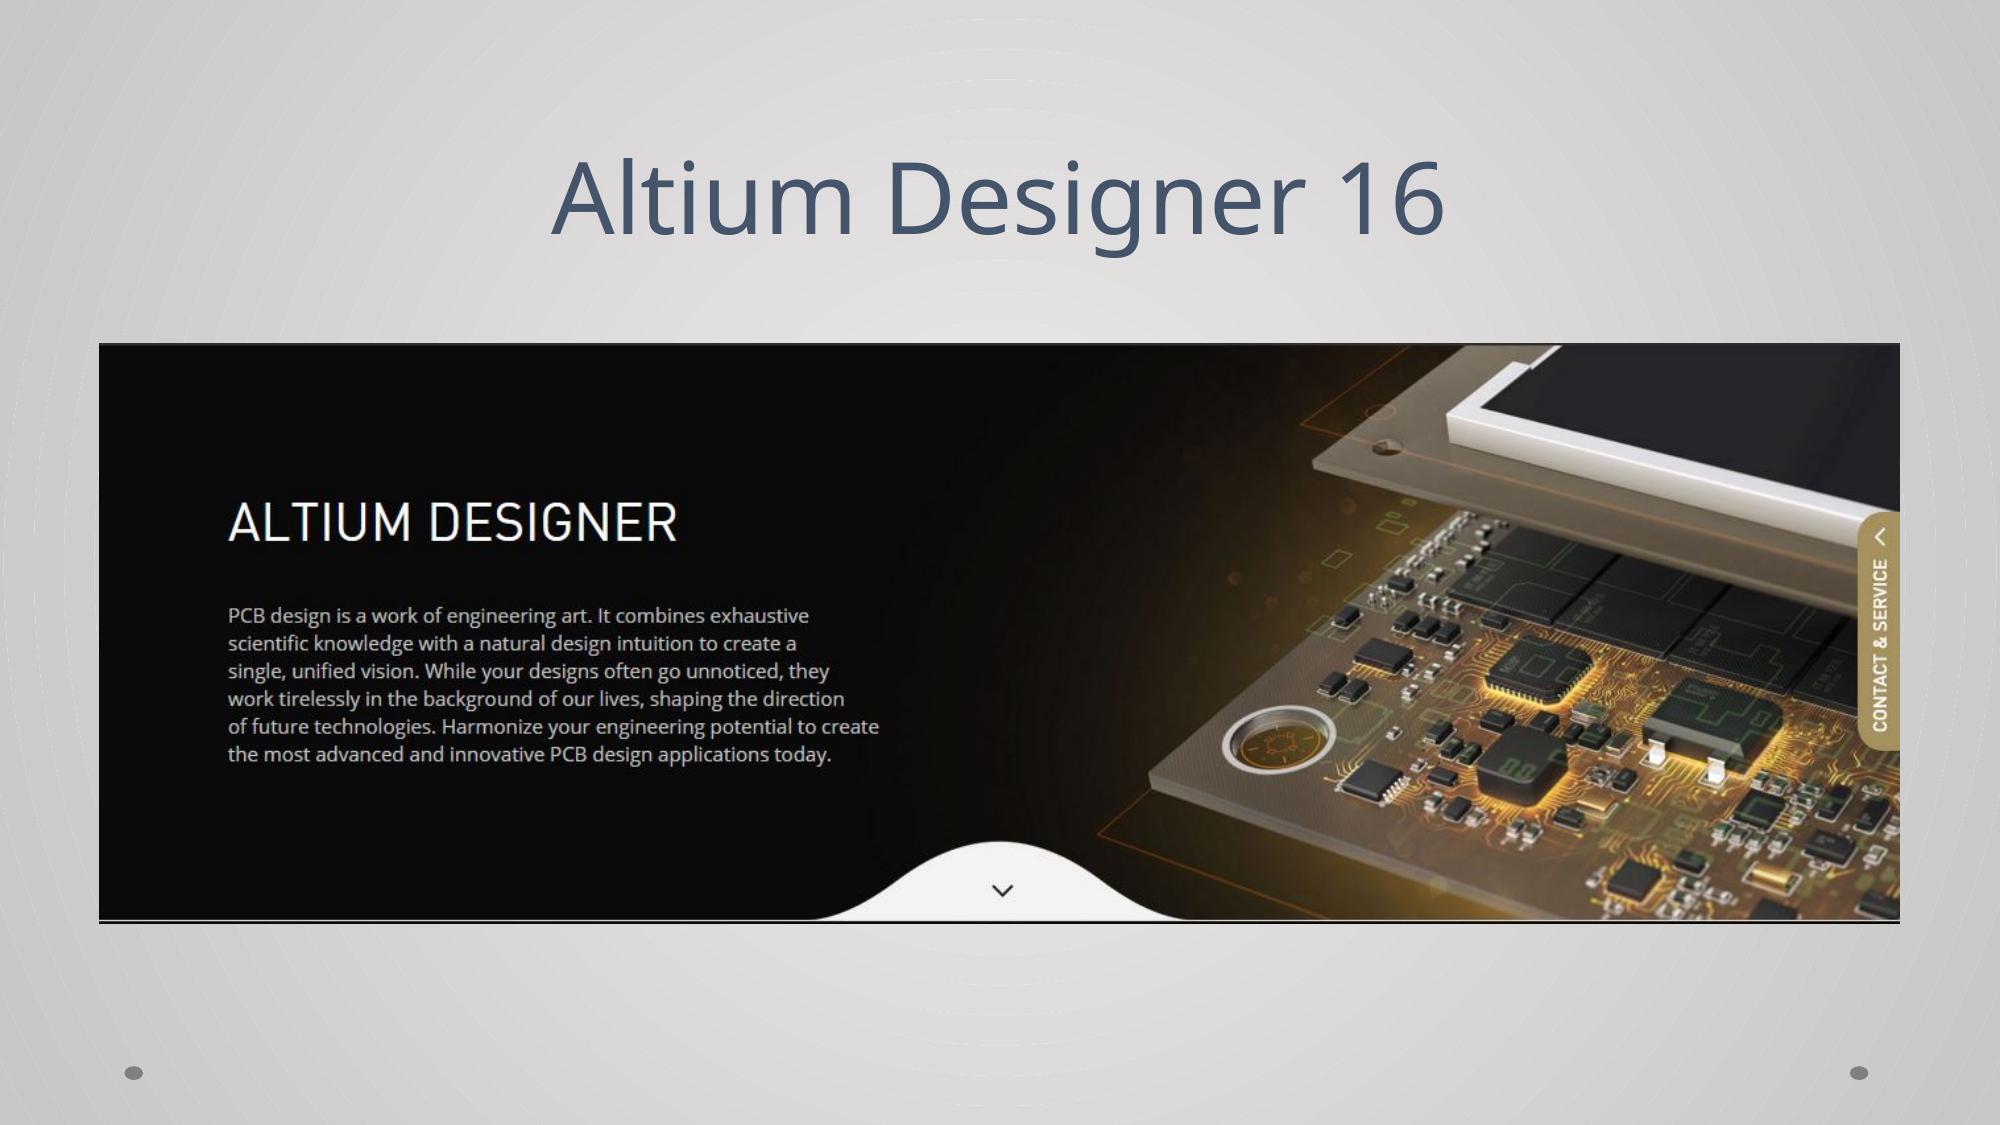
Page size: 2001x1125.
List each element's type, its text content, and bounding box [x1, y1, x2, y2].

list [99, 343, 1900, 924]
title Altium Designer 16 [99, 0, 1900, 263]
